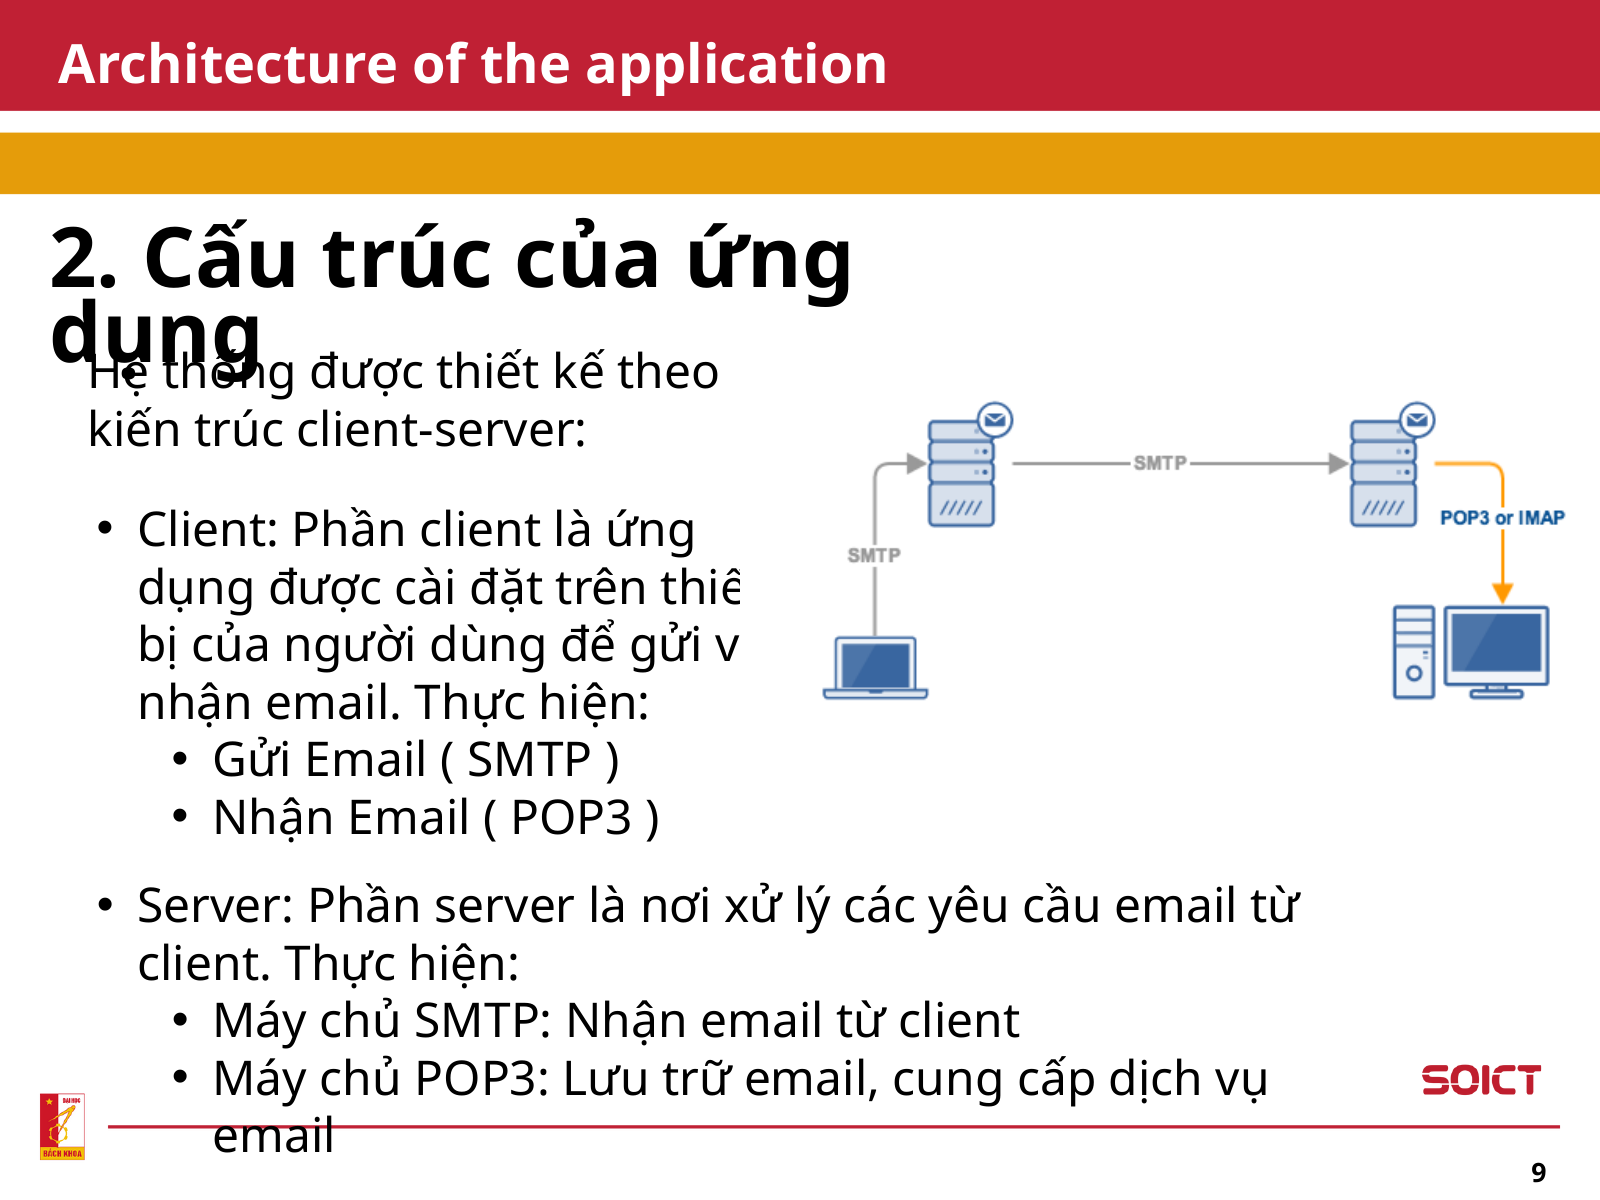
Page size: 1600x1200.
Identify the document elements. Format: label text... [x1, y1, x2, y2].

text_box 9 [1216, 1155, 1547, 1188]
text_box [0, 0, 1600, 1200]
text_box [1418, 1044, 1542, 1116]
text_box Architecture of the application [58, 29, 1249, 95]
picture [740, 322, 1600, 730]
text_box 2. Cấu trúc của ứng dụng [49, 229, 1050, 380]
text_box Client: Phần client là ứng dụng được cài đặt trên thiết bị của người dùng để gửi và nhận email. Thực hiện: Gửi Email ( SMTP ) Nhận Email ( POP3 ) [56, 498, 772, 844]
text_box Hệ thống được thiết kế theo kiến trúc client-server: [87, 380, 735, 456]
text_box Server: Phần server là nơi xử lý các yêu cầu email từ client. Thực hiện: Máy chủ SMTP: Nhận email từ client Máy chủ POP3: Lưu trữ email, cung cấp dịch vụ email [56, 874, 1348, 1163]
